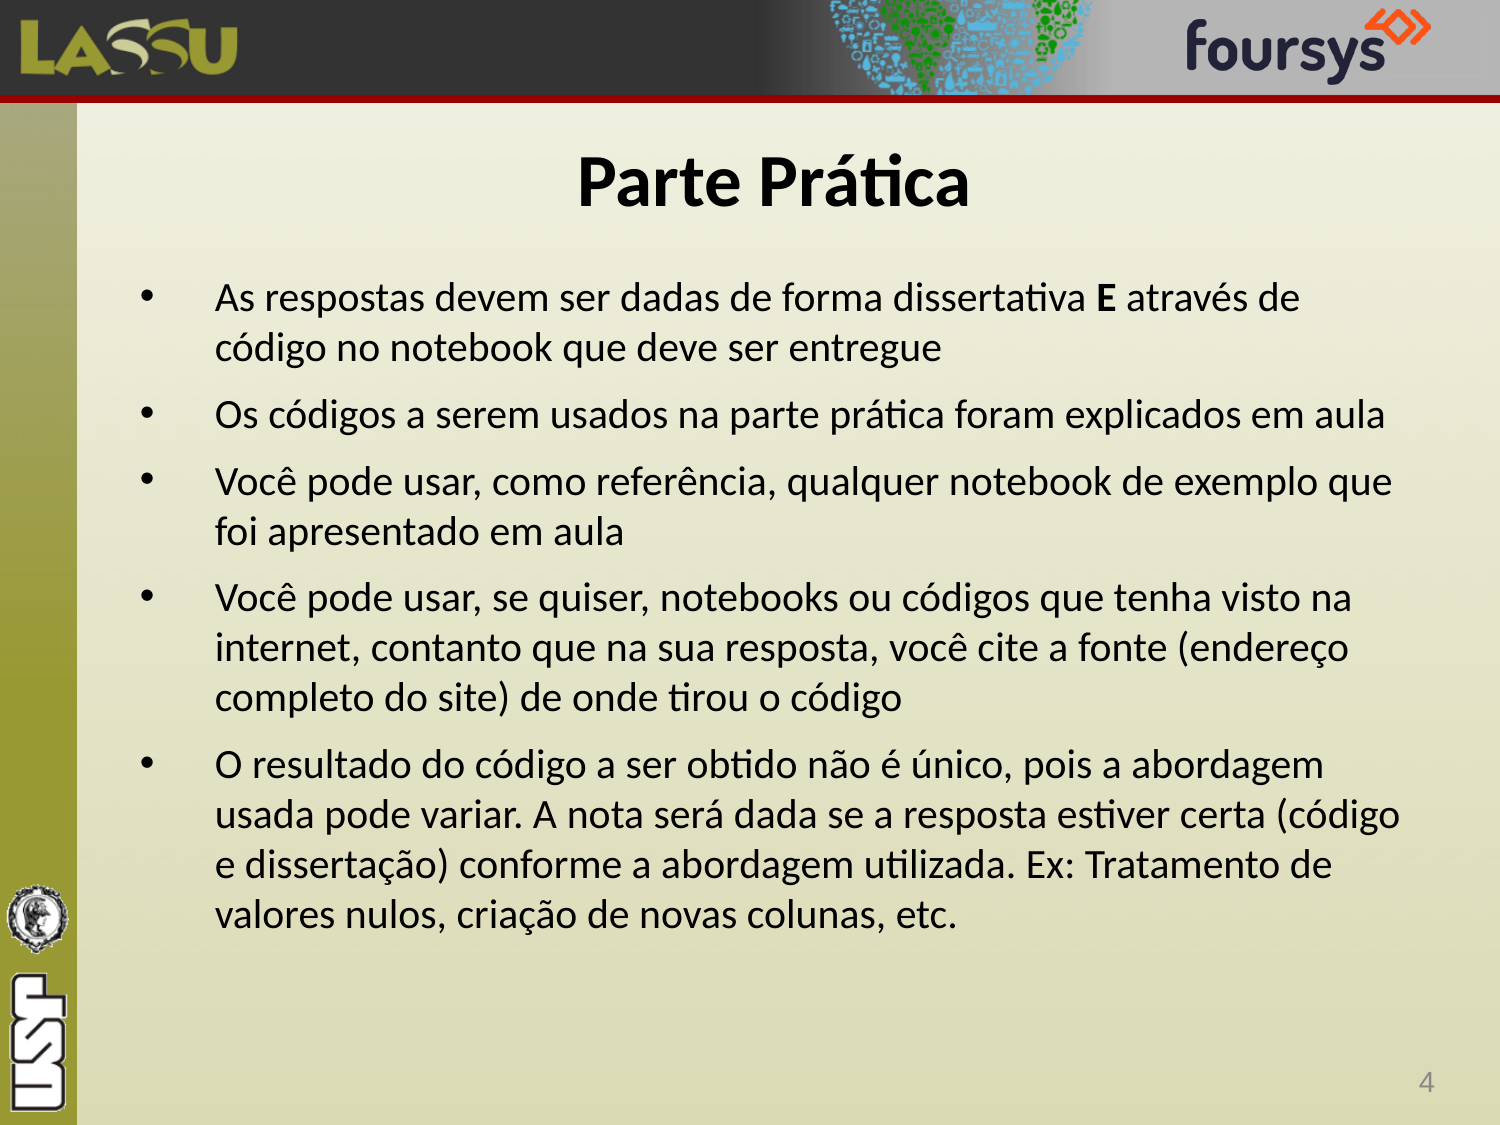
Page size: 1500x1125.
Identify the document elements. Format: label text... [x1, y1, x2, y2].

list As respostas devem ser dadas de forma dissertativa E através de código no notebook que deve ser entregue Os códigos a serem usados na parte prática foram explicados em aula Você pode usar, como referência, qualquer notebook de exemplo que foi apresentado em aula Você pode usar, se quiser, notebooks ou códigos que tenha visto na internet, contanto que na sua resposta, você cite a fonte (endereço completo do site) de onde tirou o código O resultado do código a ser obtido não é único, pois a abordagem usada pode variar. A nota será dada se a resposta estiver certa (código e dissertação) conforme a abordagem utilizada. Ex: Tratamento de valores nulos, criação de novas colunas, etc. [125, 262, 1425, 1005]
slide_number 4 [1099, 1055, 1451, 1106]
title Parte Prática [125, 120, 1425, 233]
picture [0, 0, 1500, 1125]
